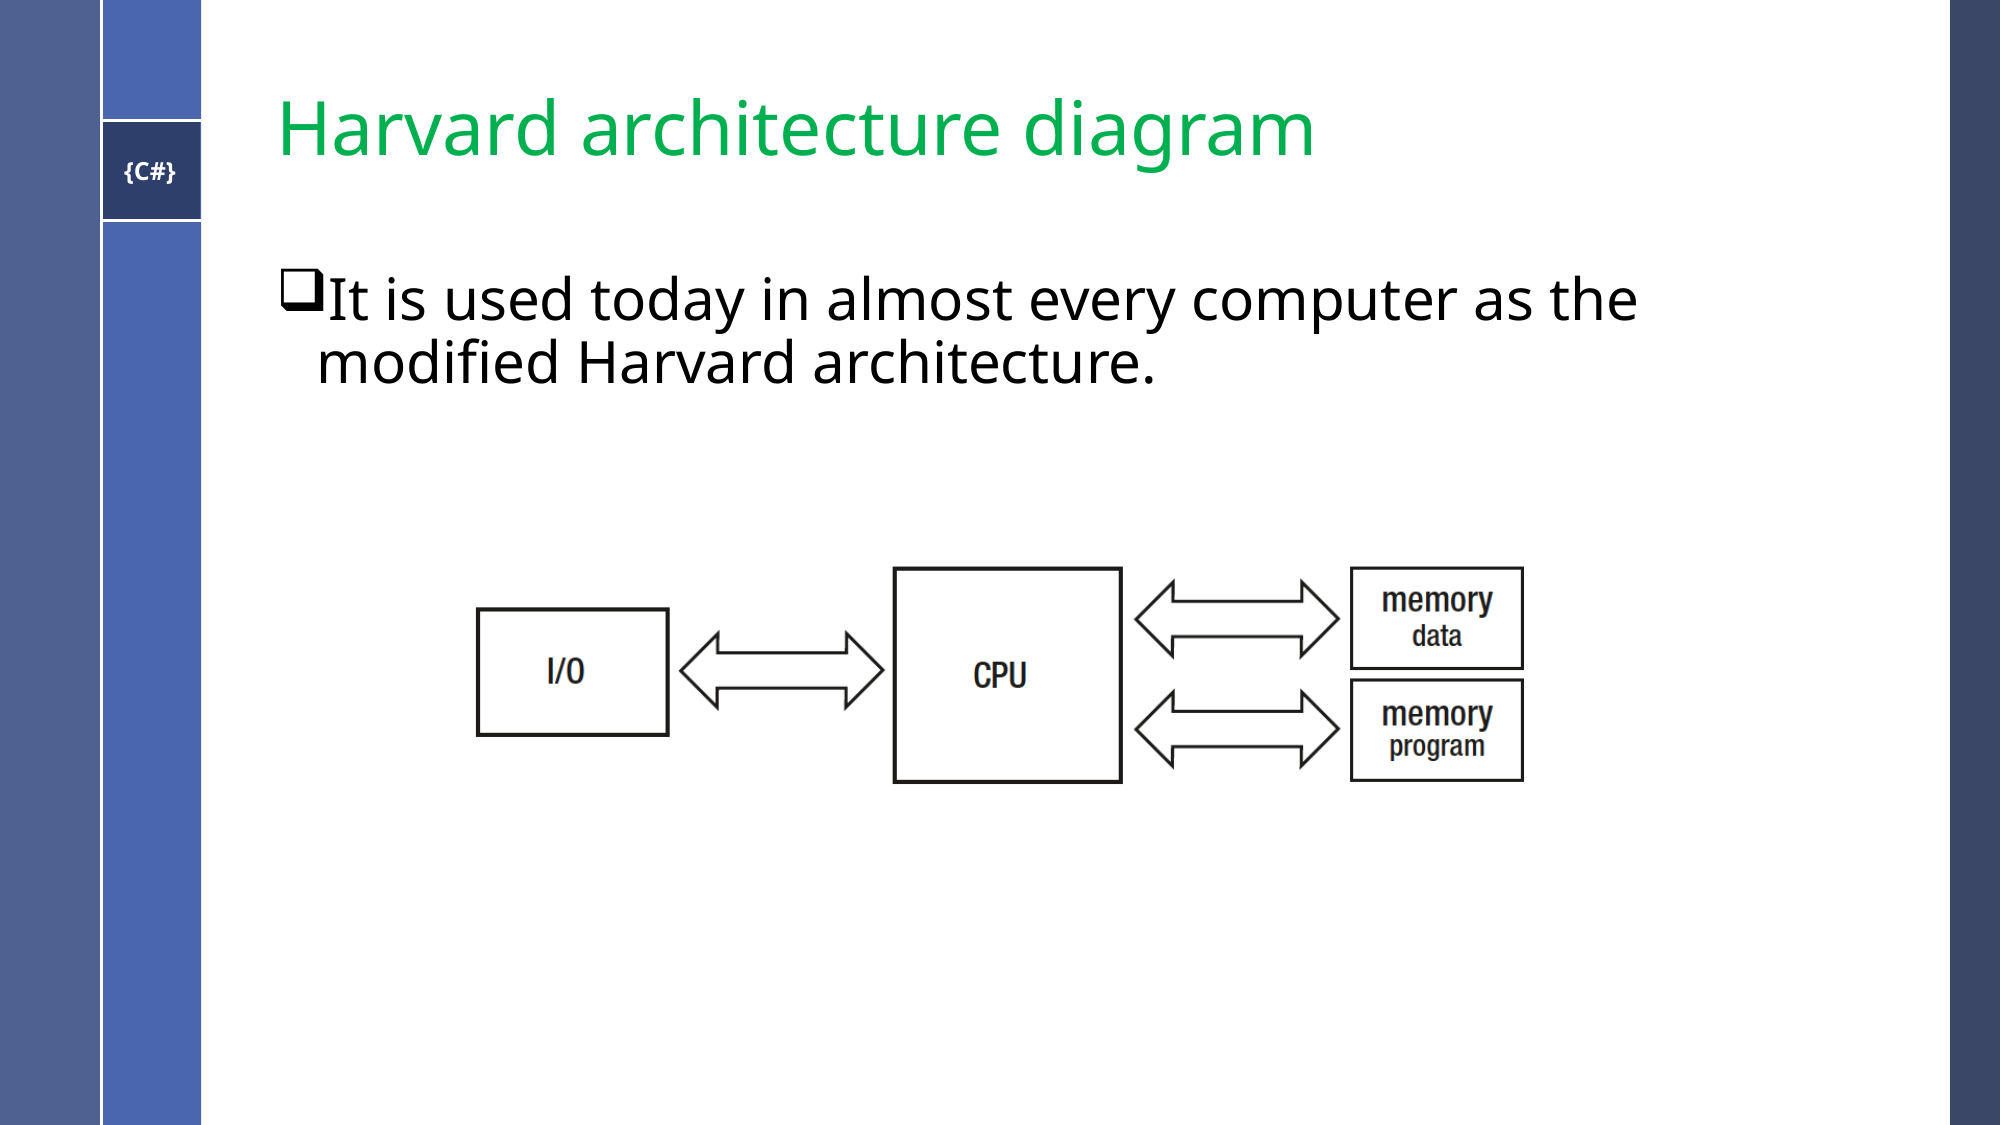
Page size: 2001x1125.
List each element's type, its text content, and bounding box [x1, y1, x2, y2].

list It is used today in almost every computer as the modified Harvard architecture. [261, 262, 1867, 1013]
title Harvard architecture diagram [261, 29, 1867, 233]
picture [427, 507, 1573, 806]
